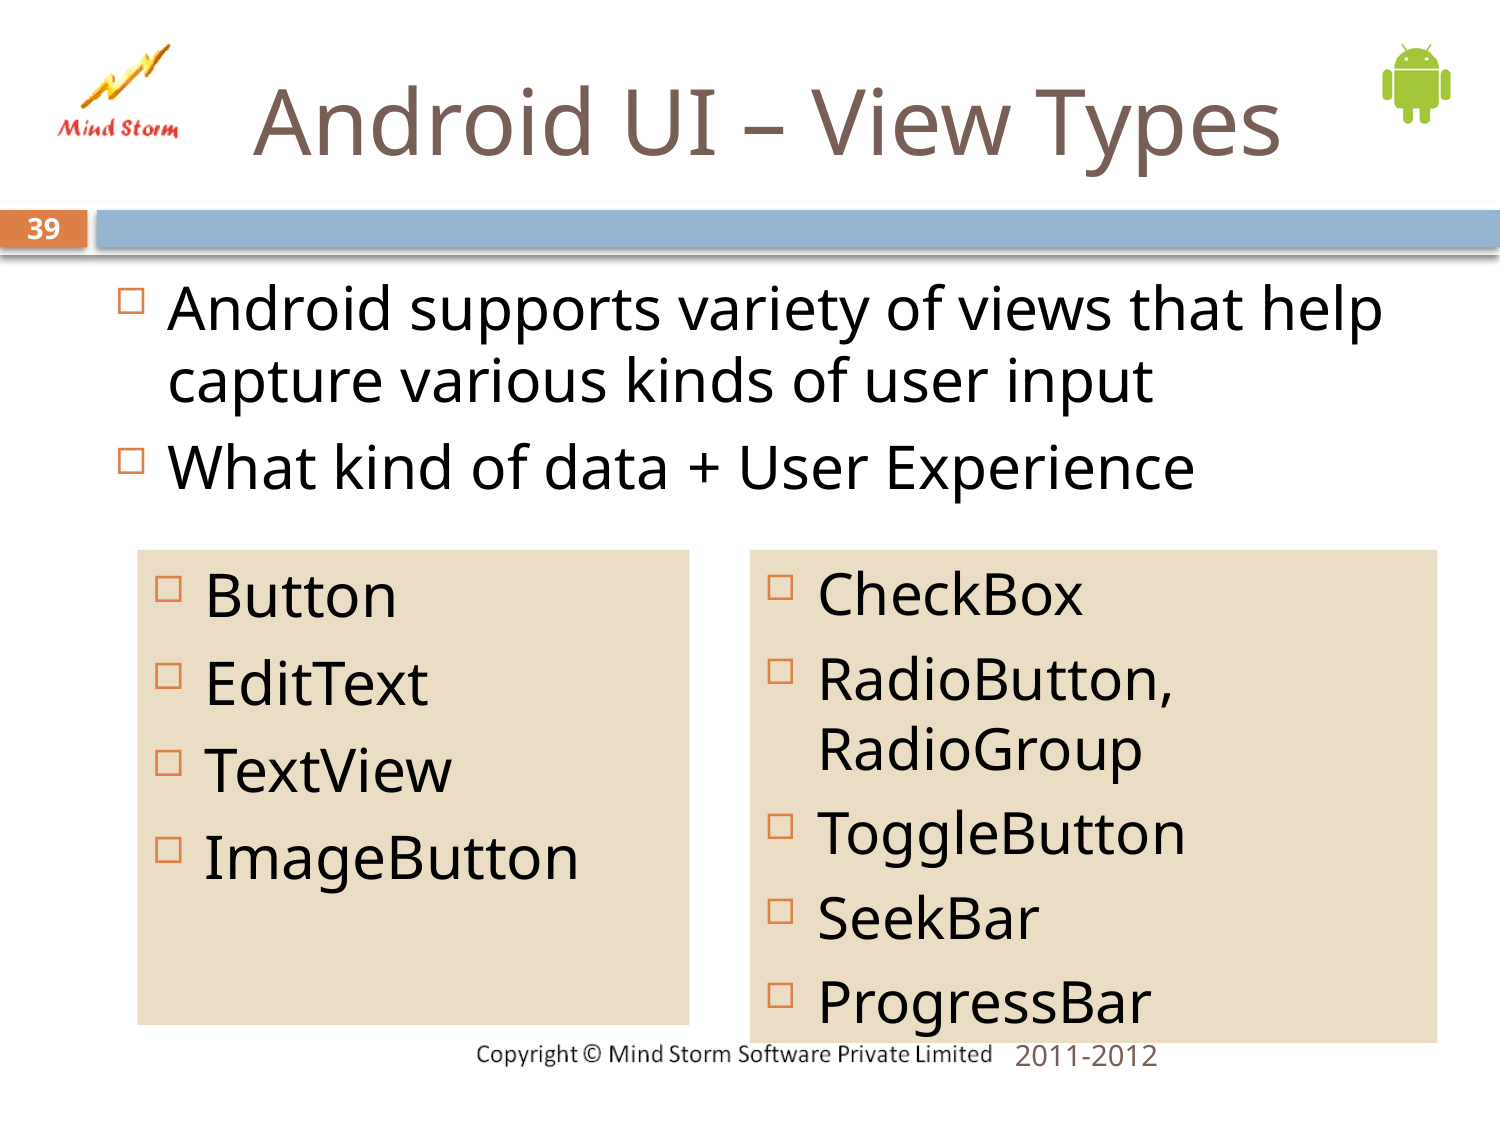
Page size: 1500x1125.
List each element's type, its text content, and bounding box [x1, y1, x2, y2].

picture [474, 1037, 999, 1072]
slide_number 39 [0, 209, 88, 250]
title Android UI – View Types [100, 37, 1438, 200]
text_box Button EditText TextView ImageButton [137, 549, 690, 1025]
text_box CheckBox RadioButton, RadioGroup ToggleButton SeekBar ProgressBar [749, 549, 1438, 1043]
list Android supports variety of views that help capture various kinds of user input What kind of data + User Experience [100, 262, 1438, 525]
picture [37, 37, 100, 150]
picture [1438, 37, 1454, 131]
slide_number 2011-2012 [999, 1043, 1438, 1085]
